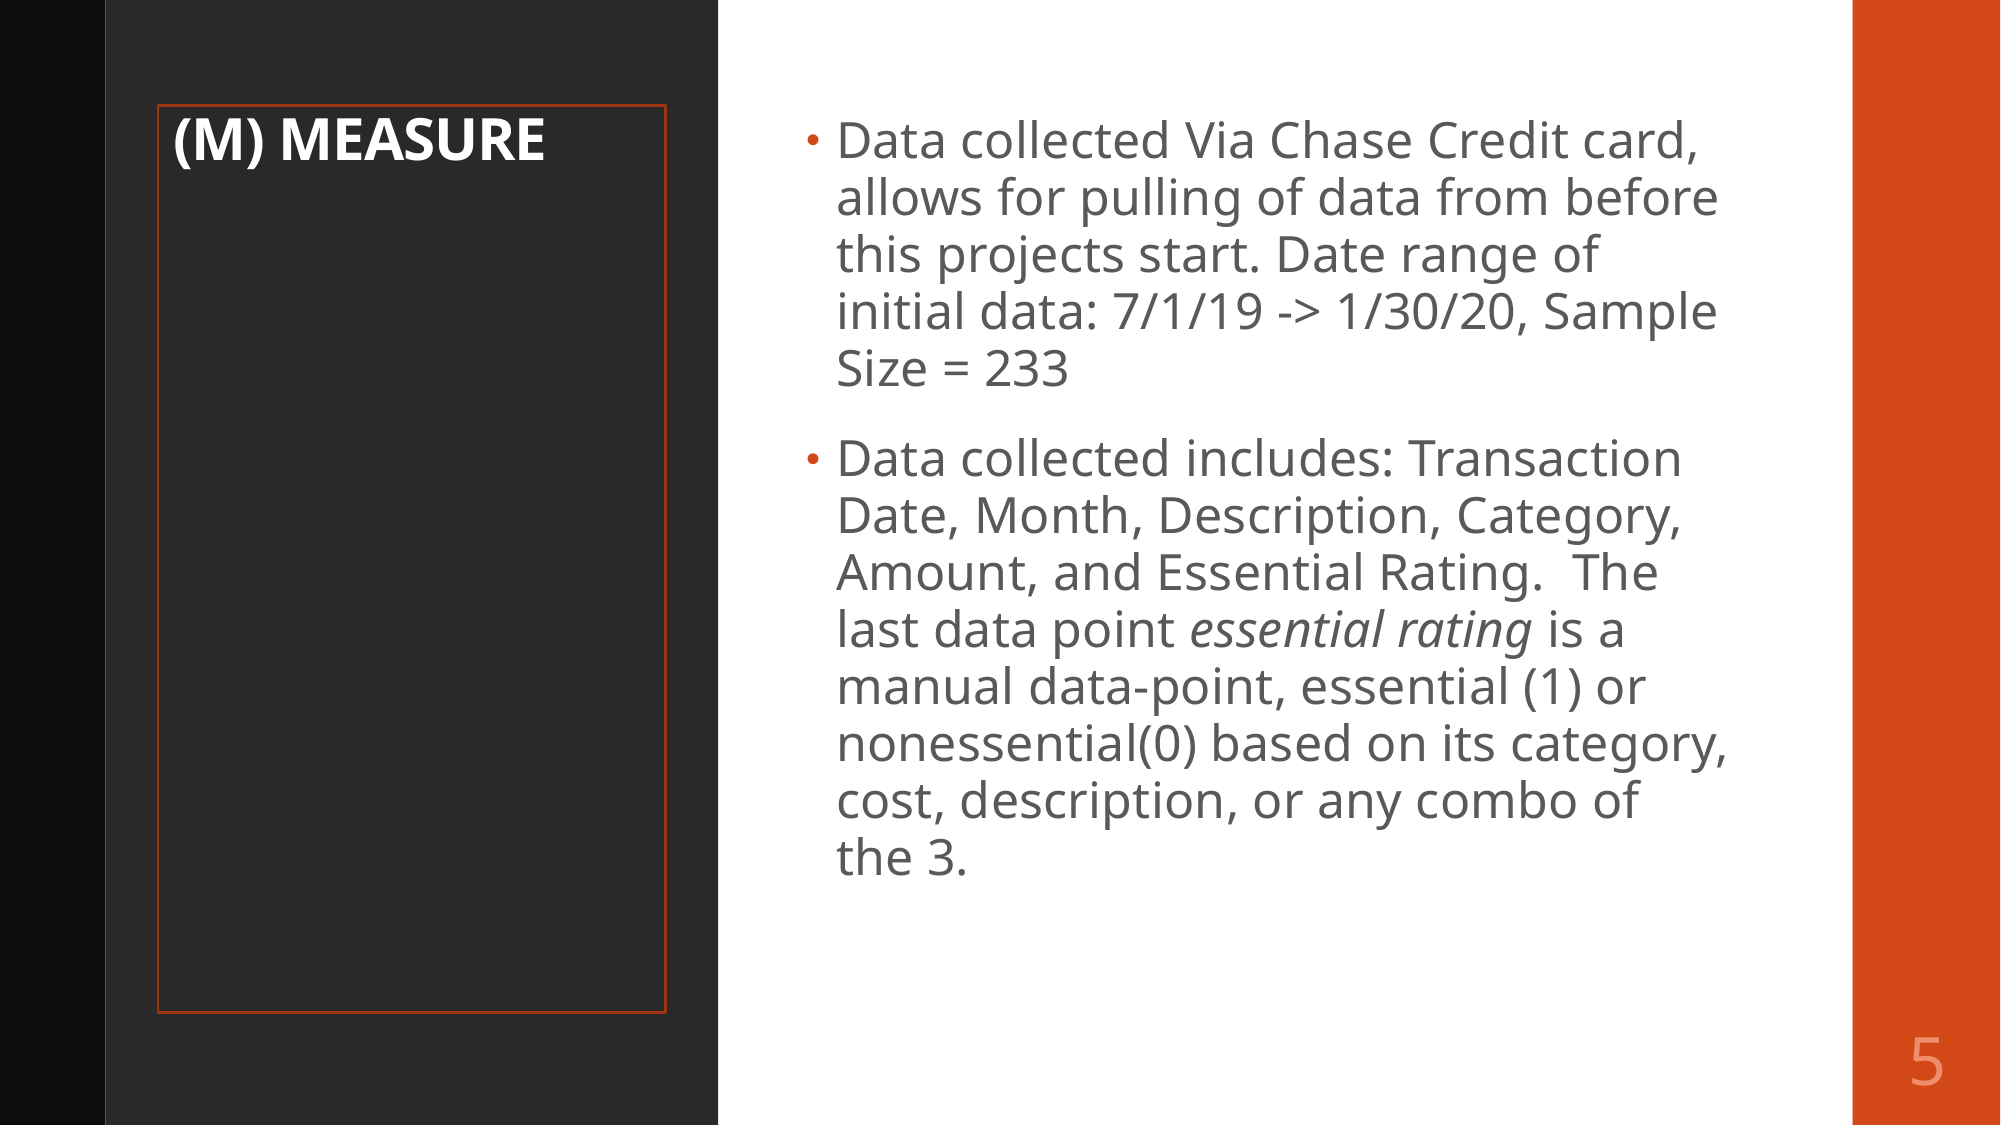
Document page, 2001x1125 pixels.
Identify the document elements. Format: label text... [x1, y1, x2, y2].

slide_number 5 [1852, 1012, 2000, 1110]
text_box [0, 0, 104, 1125]
text_box [104, 0, 717, 1125]
text_box [717, 0, 1854, 1125]
list Data collected Via Chase Credit card, allows for pulling of data from before this projects start. Date range of initial data: 7/1/19 -> 1/30/20, Sample Size = 233 Data collected includes: Transaction Date, Month, Description, Category, Amount, and Essential Rating. The last data point essential rating is a manual data-point, essential (1) or nonessential(0) based on its category, cost, description, or any combo of the 3. [790, 105, 1747, 1020]
title (M) MEASURE [157, 104, 667, 1014]
